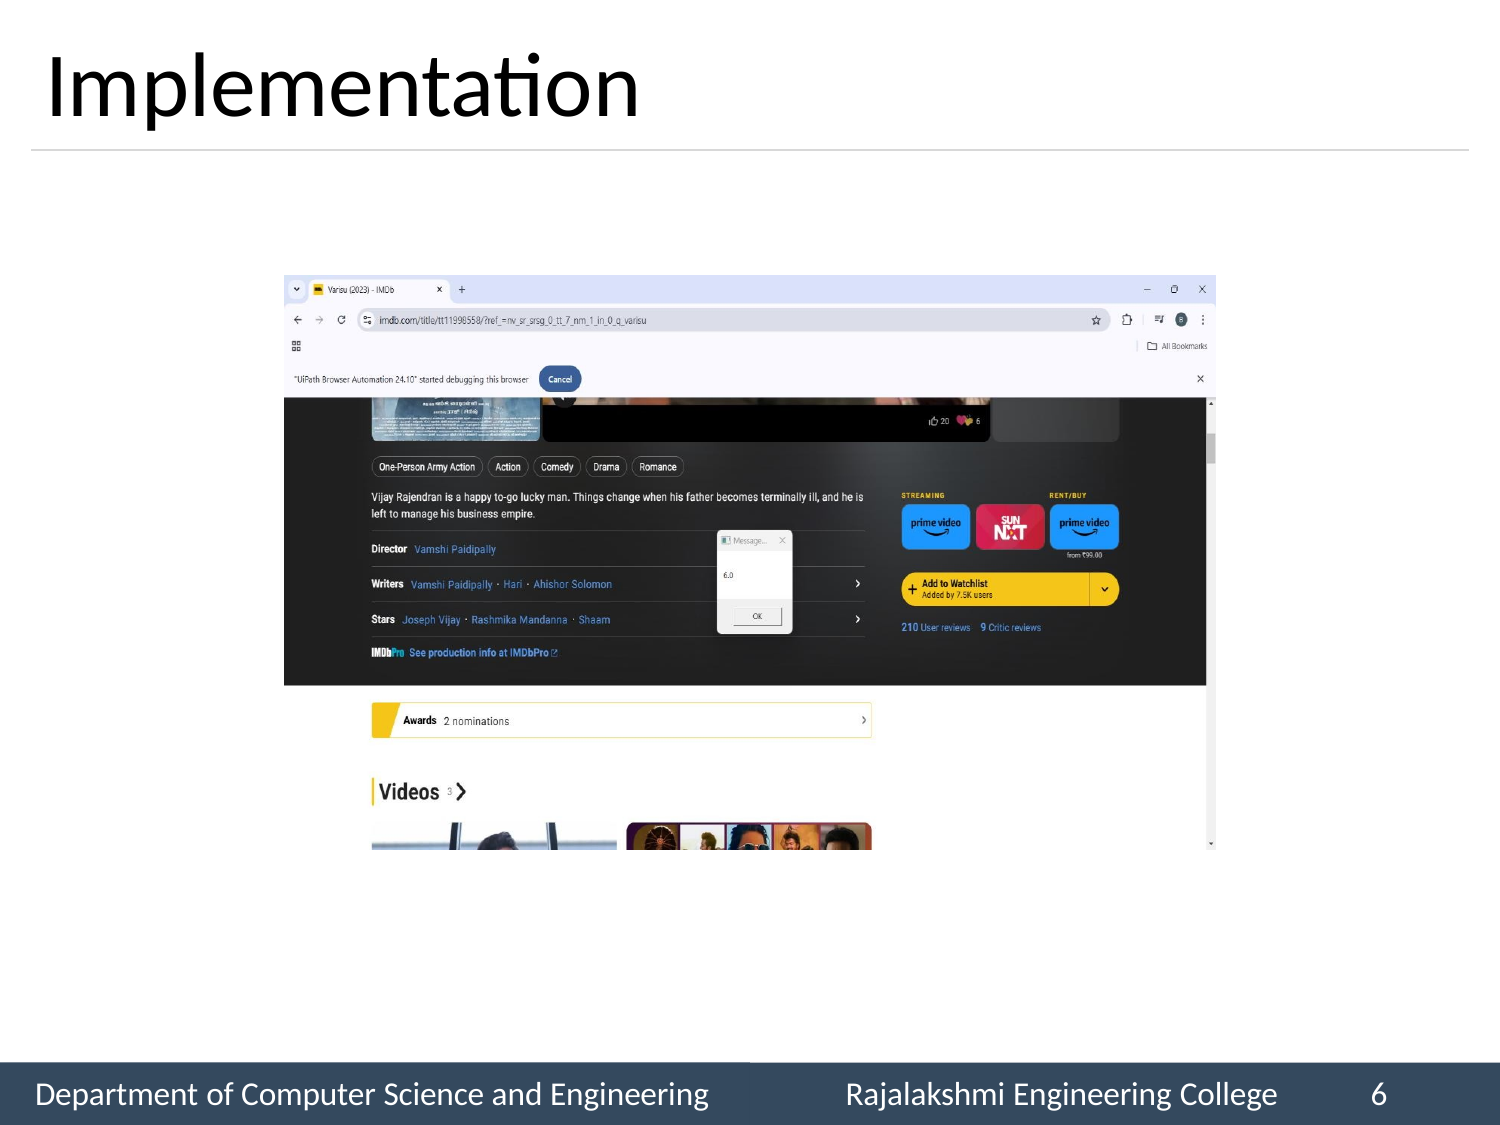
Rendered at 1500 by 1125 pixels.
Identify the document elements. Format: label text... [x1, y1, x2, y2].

picture [284, 275, 1216, 850]
picture [0, 1058, 1500, 1125]
slide_number 6 [1364, 1078, 1411, 1125]
footer Department of Computer Science and Engineering [32, 1078, 717, 1125]
title Implementation [43, 22, 648, 213]
slide_number Rajalakshmi Engineering College [843, 1078, 1284, 1125]
